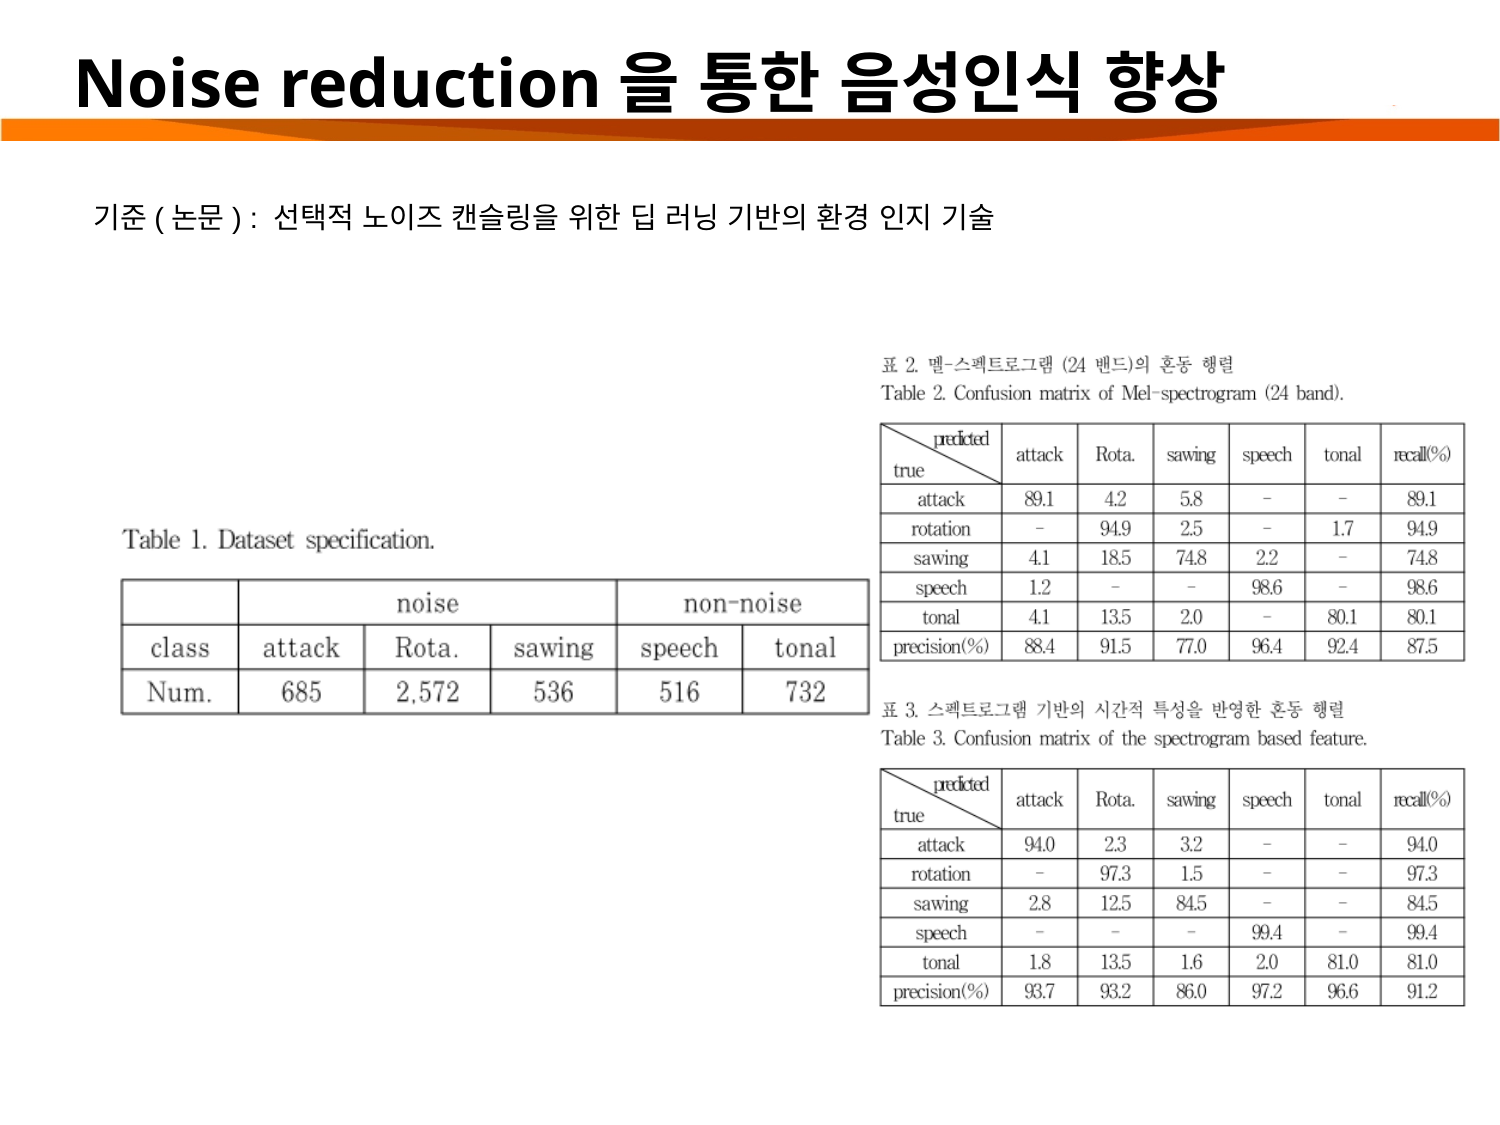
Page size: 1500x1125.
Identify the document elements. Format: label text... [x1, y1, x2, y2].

text_box 기준(논문) : 선택적 노이즈 캔슬링을 위한 딥 러닝 기반의 환경 인지 기술 [78, 191, 1455, 242]
picture [105, 345, 1479, 1022]
picture [0, 105, 1500, 141]
title Noise reduction을 통한 음성인식 향상 [58, 33, 1409, 129]
